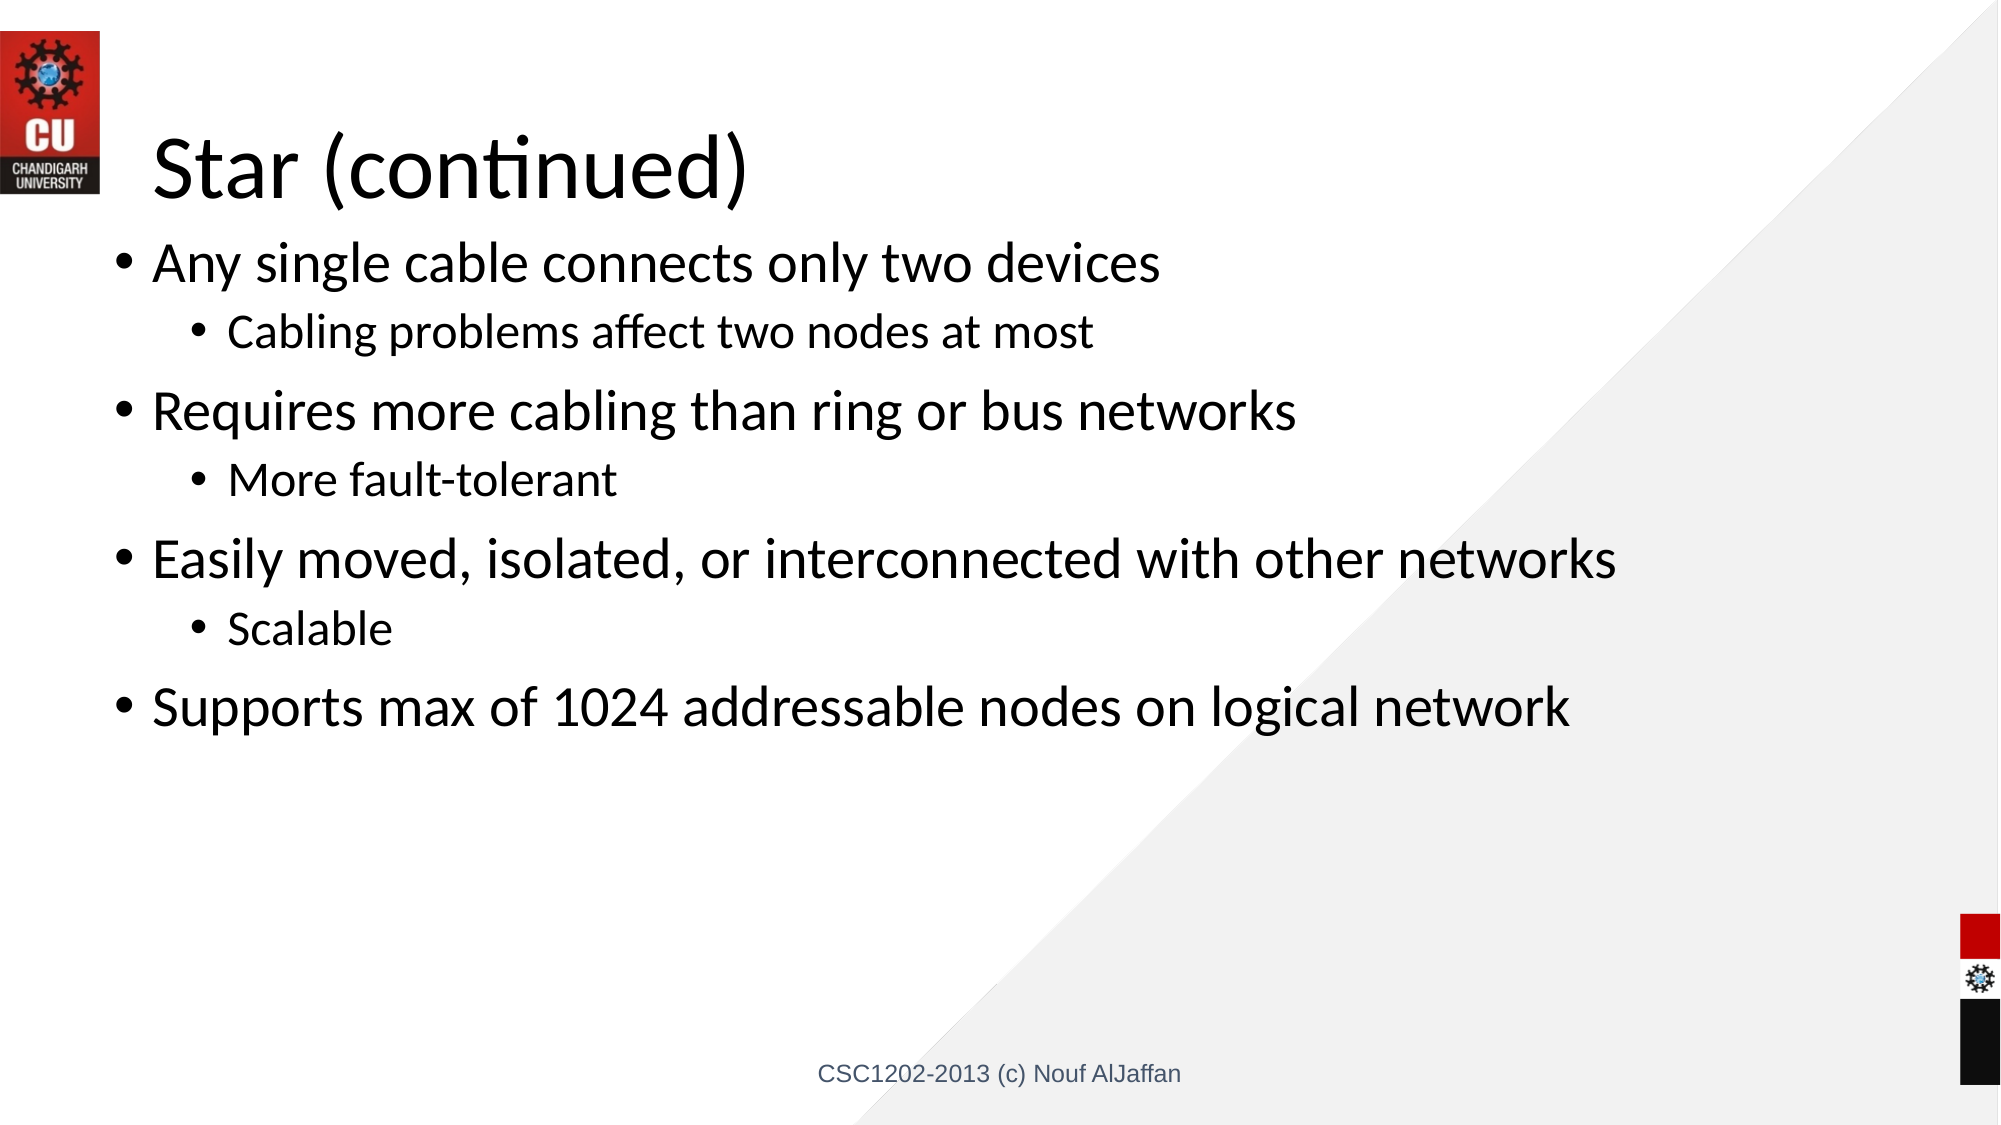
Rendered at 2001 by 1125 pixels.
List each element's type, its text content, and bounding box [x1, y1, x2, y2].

picture [0, 0, 2001, 1125]
list Any single cable connects only two devices Cabling problems affect two nodes at most Requires more cabling than ring or bus networks More fault-tolerant Easily moved, isolated, or interconnected with other networks Scalable Supports max of 1024 addressable nodes on logical network [99, 224, 1900, 968]
title Star (continued) [137, 59, 1863, 224]
footer CSC1202-2013 (c) Nouf AlJaffan [662, 1042, 1338, 1103]
